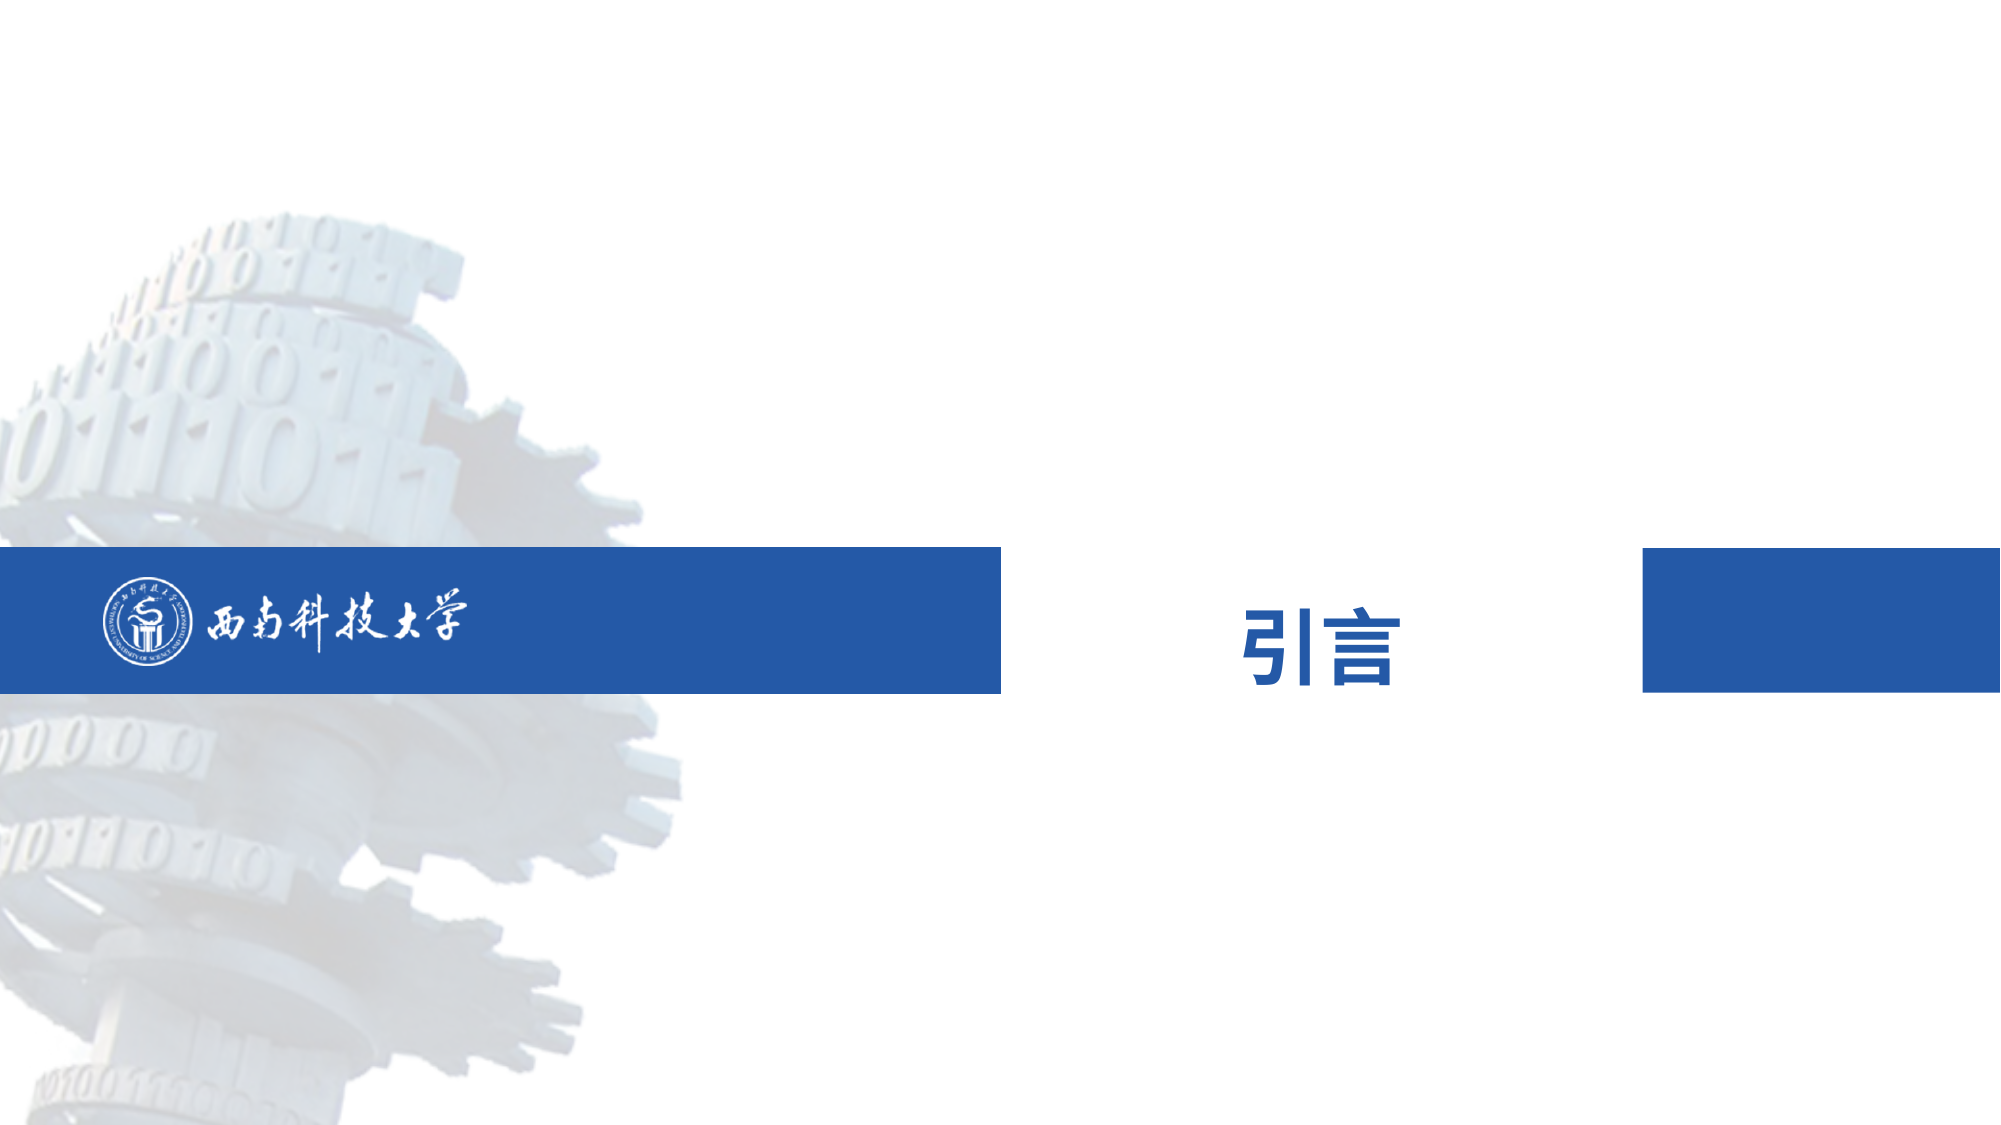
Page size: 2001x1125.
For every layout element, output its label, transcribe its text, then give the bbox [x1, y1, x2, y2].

text_box [1643, 547, 2000, 694]
text_box [836, 547, 999, 694]
text_box 引言 [999, 527, 1643, 703]
picture [0, 133, 836, 1125]
